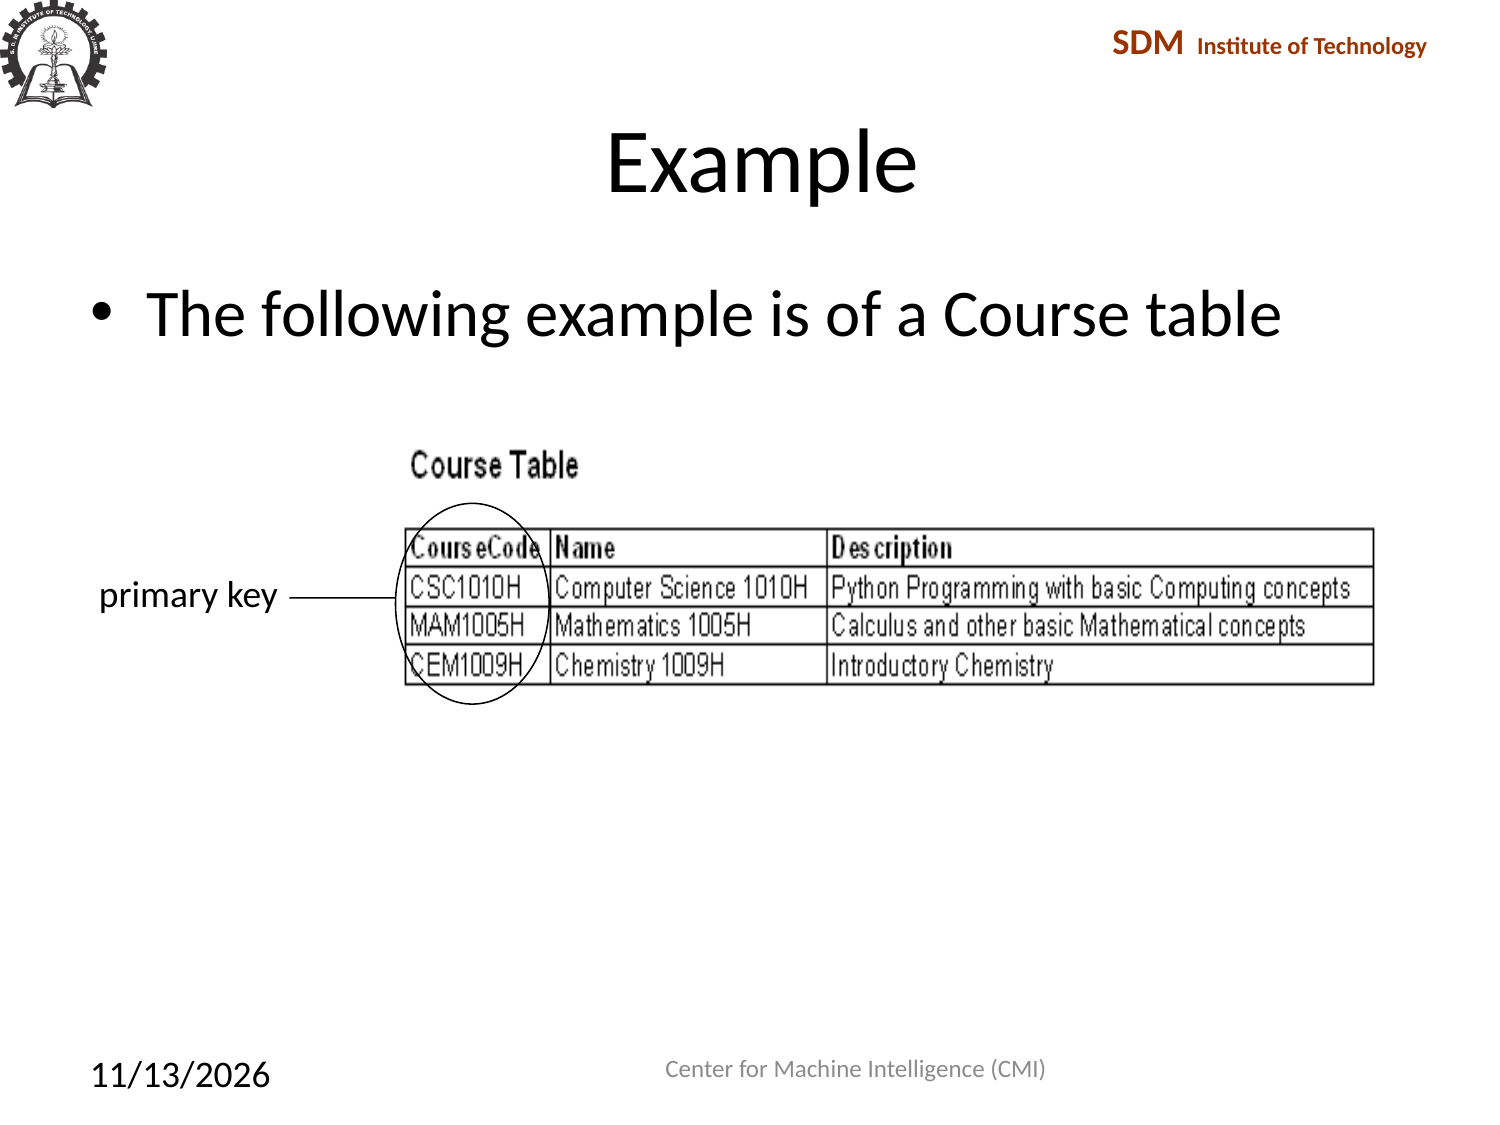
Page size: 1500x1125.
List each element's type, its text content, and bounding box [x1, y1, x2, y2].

footer Center for Machine Intelligence (CMI) [474, 1037, 1238, 1098]
title Example [87, 62, 1438, 250]
picture [0, 0, 107, 108]
list The following example is of a Course table [75, 262, 1425, 1005]
picture [395, 432, 1389, 705]
text_box primary key [84, 562, 294, 623]
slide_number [75, 1042, 425, 1103]
